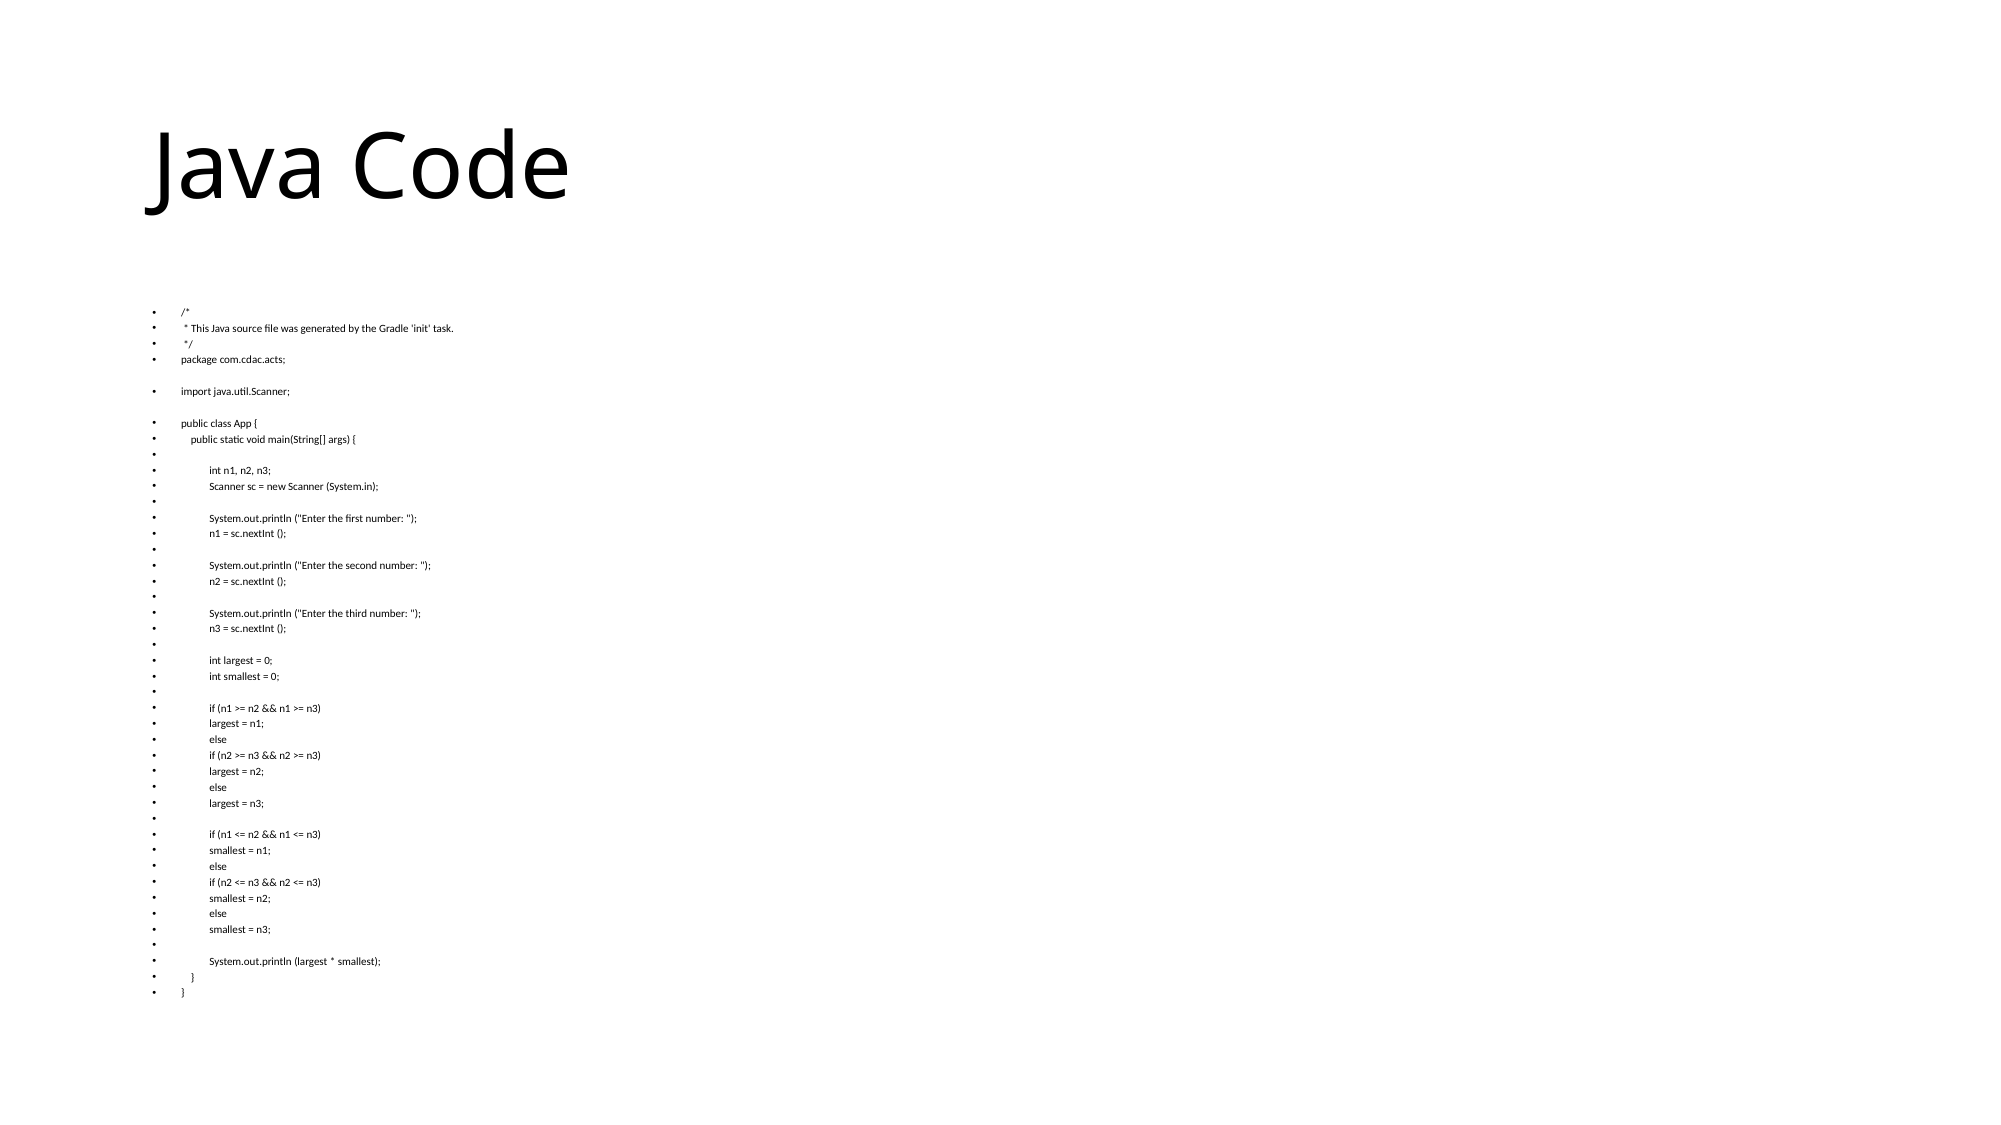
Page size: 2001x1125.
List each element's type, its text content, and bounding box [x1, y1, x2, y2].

title Java Code [137, 59, 1863, 278]
list /* * This Java source file was generated by the Gradle 'init' task. */ package com.cdac.acts; import java.util.Scanner; public class App { public static void main(String[] args) { int n1, n2, n3; Scanner sc = new Scanner (System.in); System.out.println ("Enter the first number: "); n1 = sc.nextInt (); System.out.println ("Enter the second number: "); n2 = sc.nextInt (); System.out.println ("Enter the third number: "); n3 = sc.nextInt (); int largest = 0; int smallest = 0; if (n1 >= n2 && n1 >= n3) largest = n1; else if (n2 >= n3 && n2 >= n3) largest = n2; else largest = n3; if (n1 <= n2 && n1 <= n3) smallest = n1; else if (n2 <= n3 && n2 <= n3) smallest = n2; else smallest = n3; System.out.println (largest * smallest); } } [137, 299, 1863, 1014]
